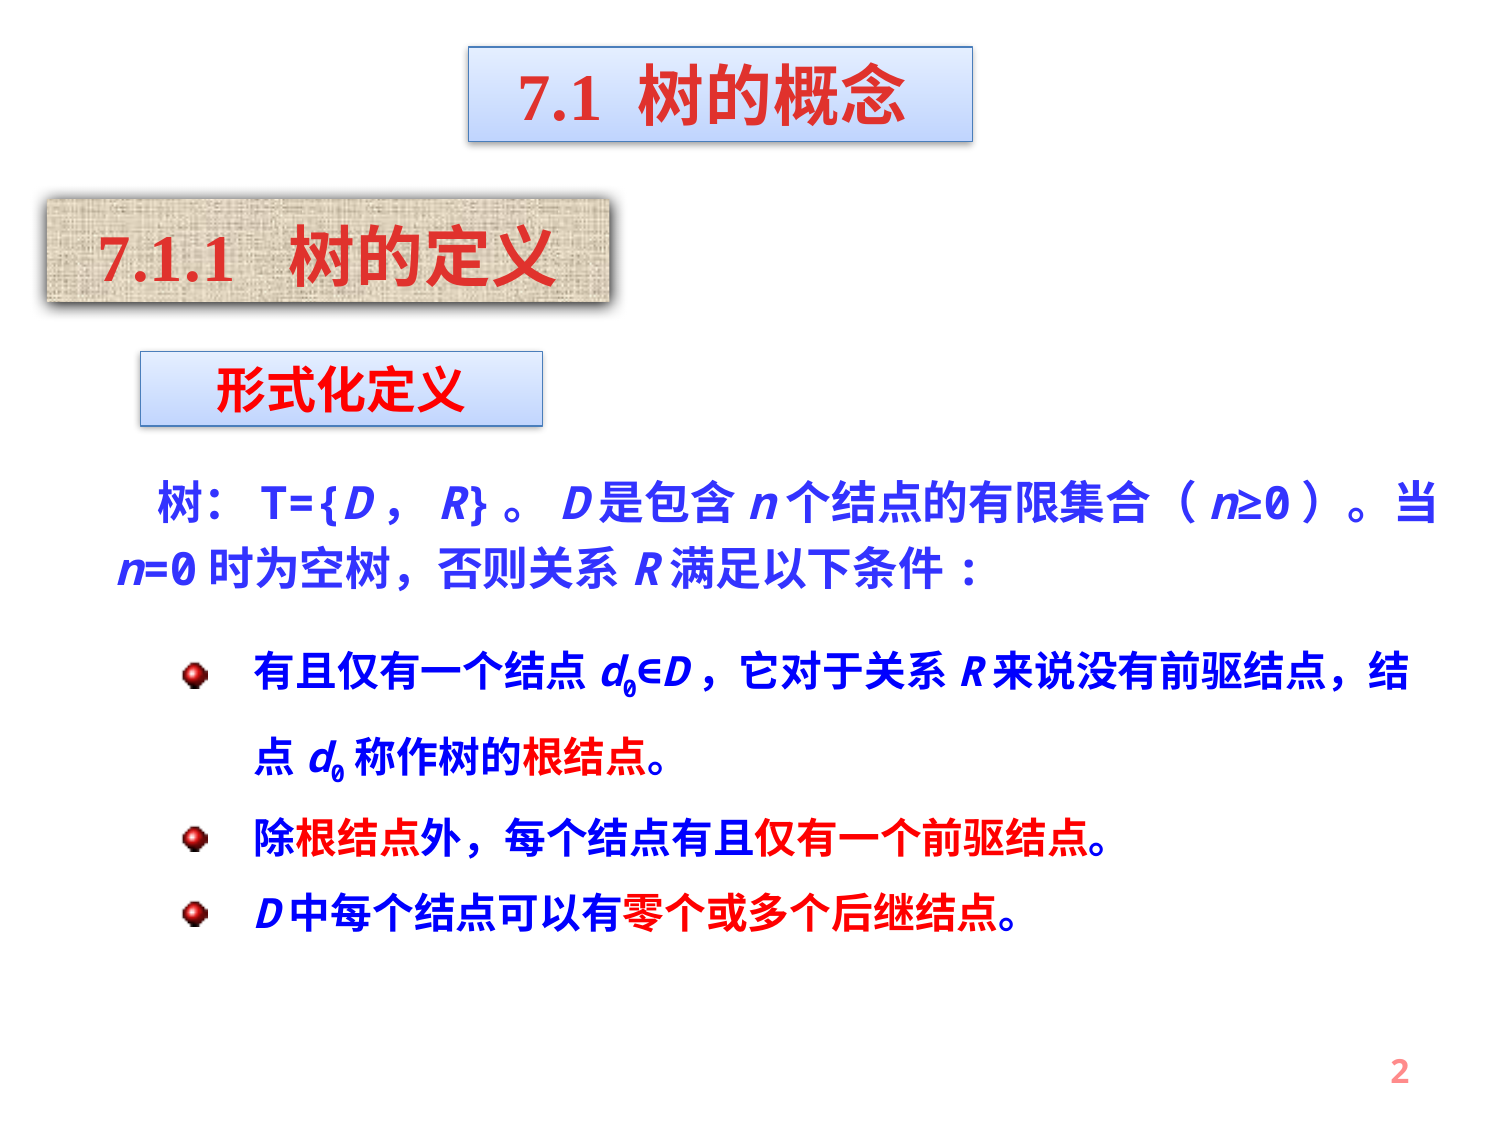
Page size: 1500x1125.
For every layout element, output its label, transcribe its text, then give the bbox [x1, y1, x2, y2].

text_box 有且仅有一个结点d0∈D，它对于关系R来说没有前驱结点，结点d0称作树的根结点。 除根结点外，每个结点有且仅有一个前驱结点。 D中每个结点可以有零个或多个后继结点。 [164, 609, 1435, 945]
slide_number 2 [1074, 1042, 1425, 1103]
picture [178, 658, 208, 689]
text_box 形式化定义 [140, 351, 543, 427]
picture [178, 897, 208, 927]
picture [178, 822, 208, 852]
text_box 7.1.1 树的定义 [46, 199, 610, 302]
text_box 7.1 树的概念 [468, 46, 973, 142]
text_box 树：T={D，R}。D是包含n个结点的有限集合（n≥0）。当n=0时为空树，否则关系R满足以下条件: [100, 455, 1465, 603]
